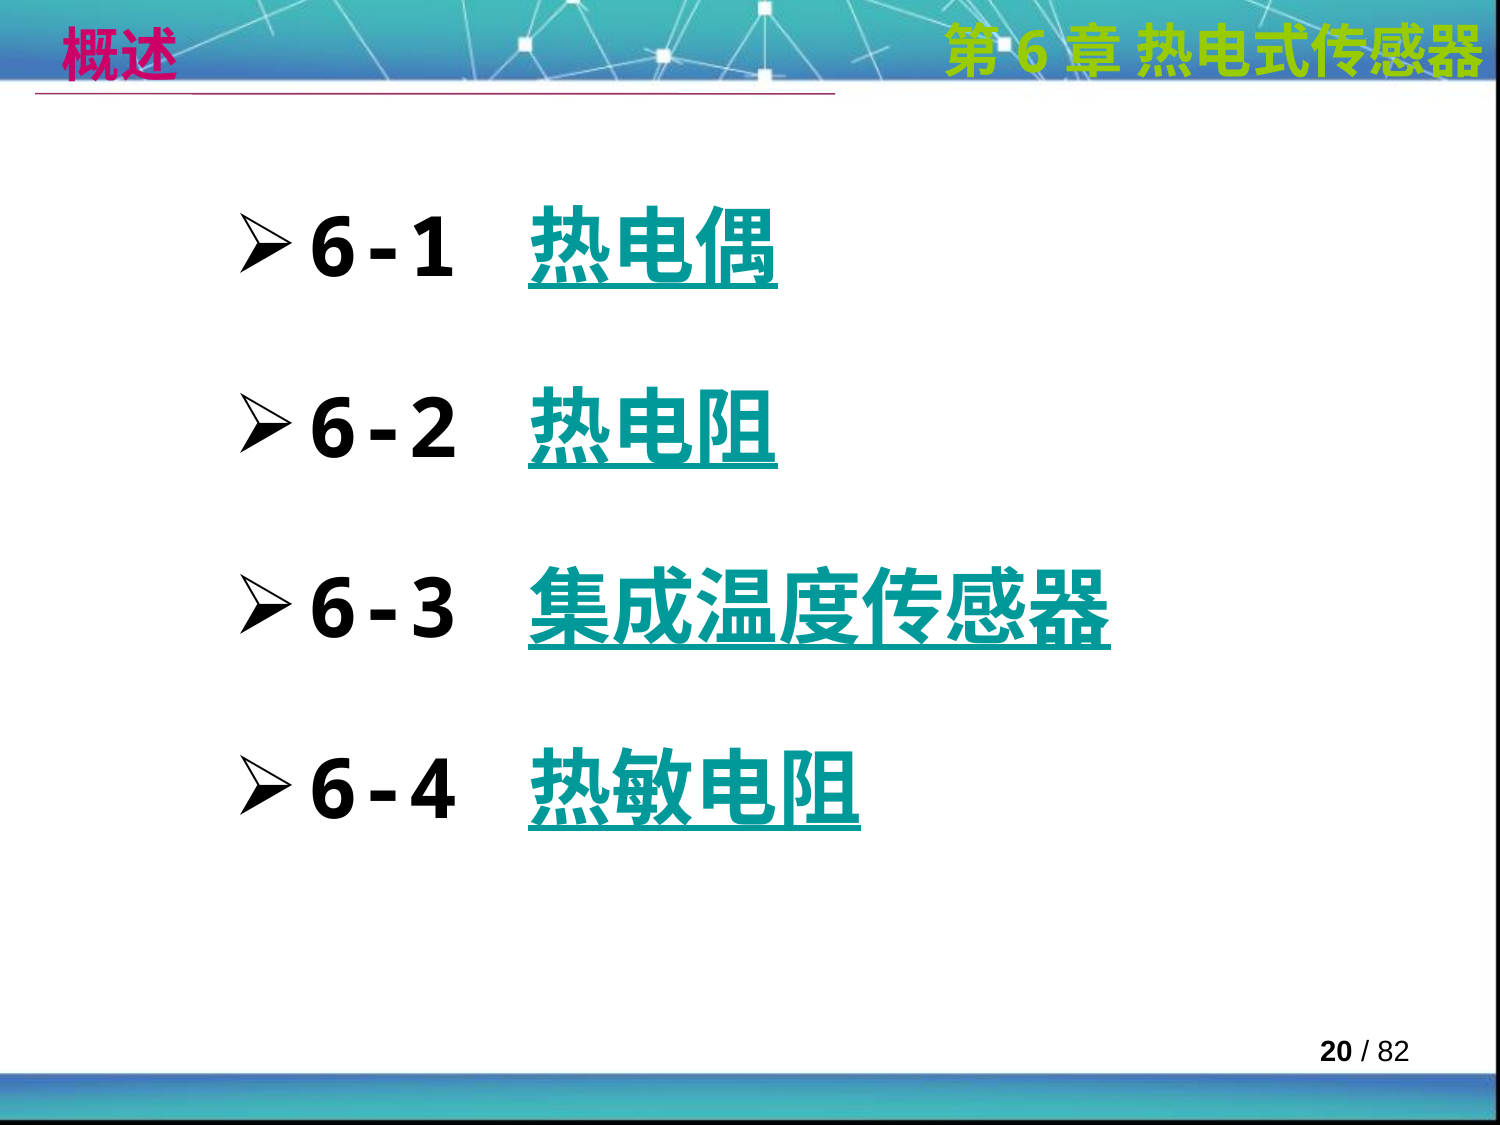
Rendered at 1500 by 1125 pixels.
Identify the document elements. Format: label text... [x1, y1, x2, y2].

text_box 第6章 热电式传感器 [699, 11, 1500, 87]
title 概述 [46, 11, 961, 94]
slide_number / 82 [1074, 1024, 1425, 1103]
picture [0, 0, 1500, 1125]
text_box 6-1 热电偶 6-2 热电阻 6-3 集成温度传感器 6-4 热敏电阻 [218, 125, 1294, 863]
